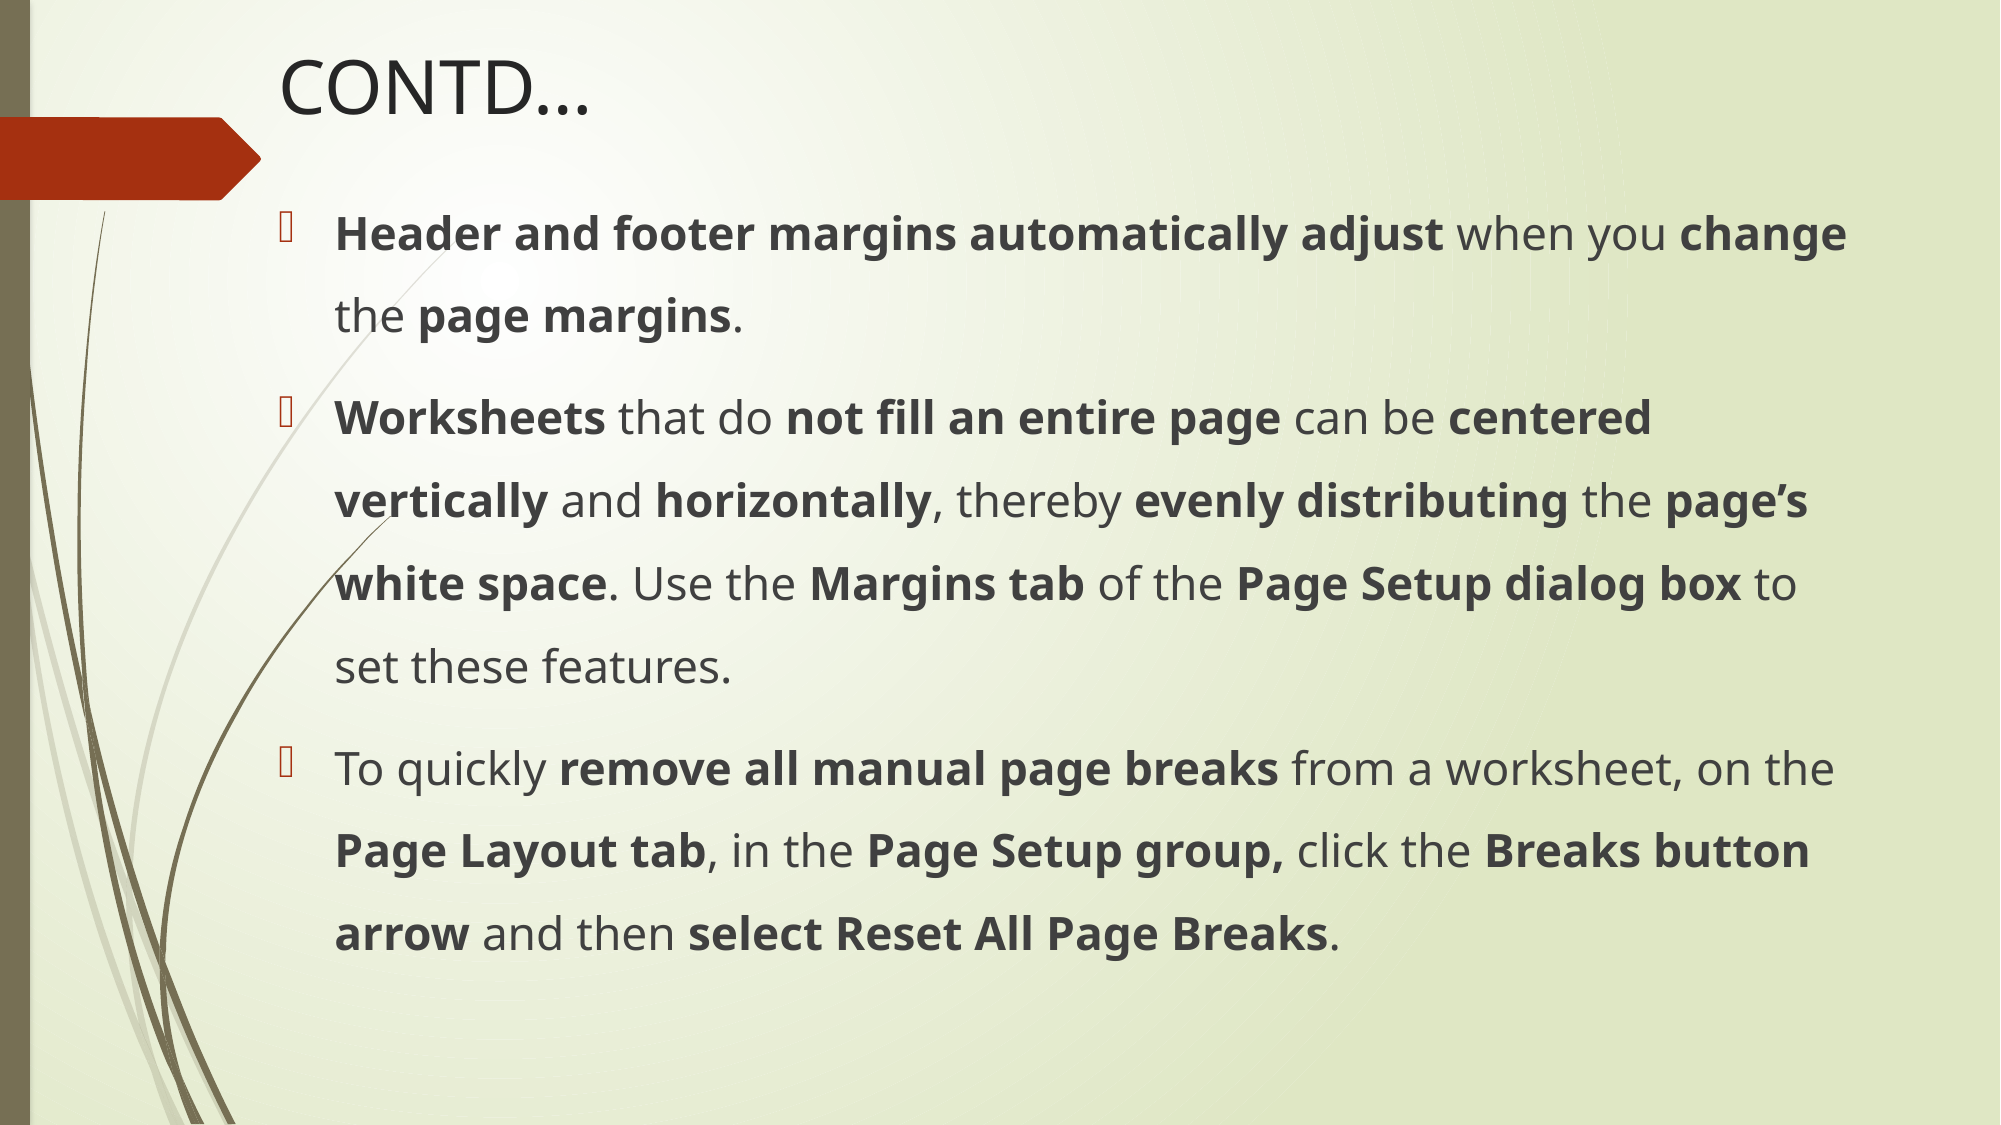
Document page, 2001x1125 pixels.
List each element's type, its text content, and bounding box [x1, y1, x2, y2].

title CONTD… [263, 32, 1888, 169]
list Header and footer margins automatically adjust when you change the page margins. Worksheets that do not fill an entire page can be centered vertically and horizontally, thereby evenly distributing the page’s white space. Use the Margins tab of the Page Setup dialog box to set these features. To quickly remove all manual page breaks from a worksheet, on the Page Layout tab, in the Page Setup group, click the Breaks button arrow and then select Reset All Page Breaks. [263, 169, 1888, 970]
